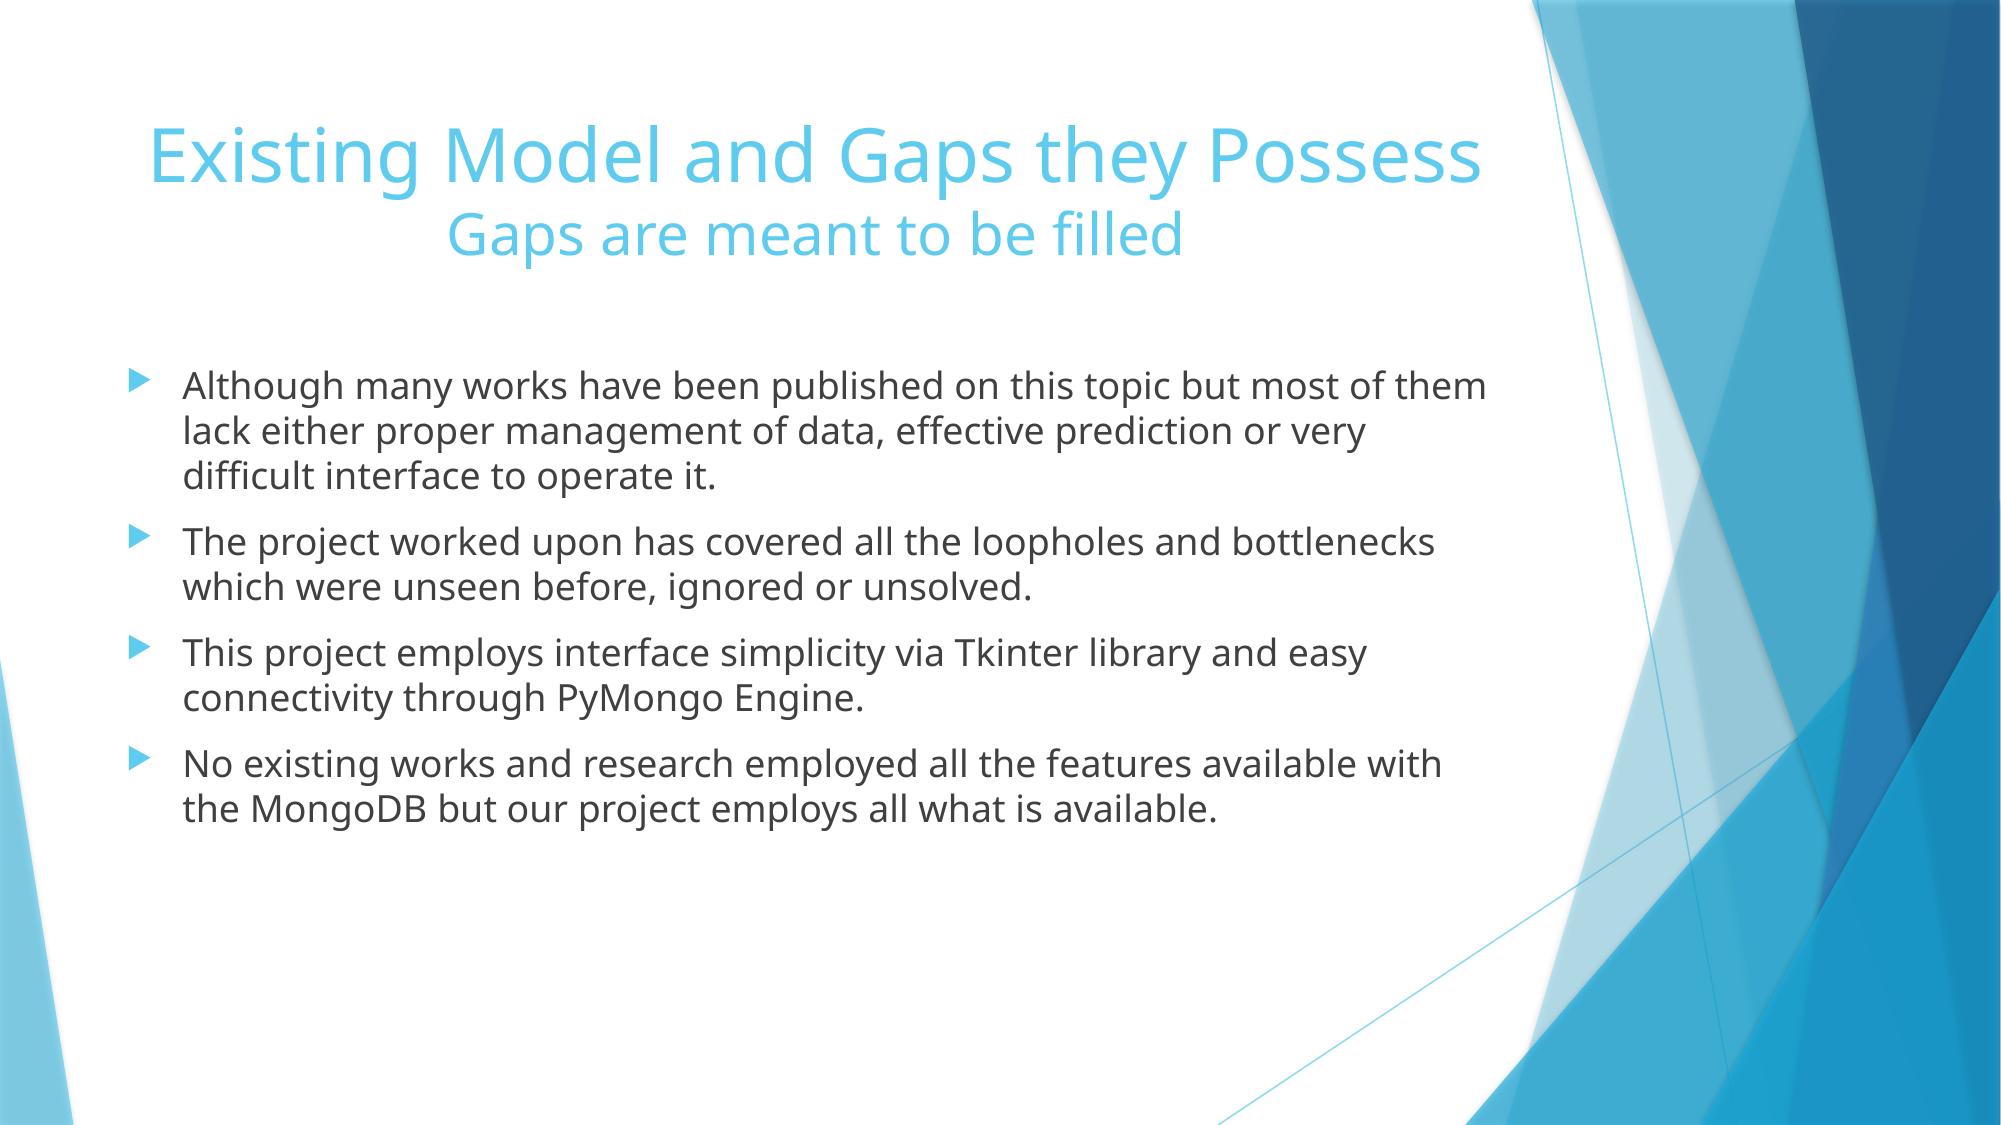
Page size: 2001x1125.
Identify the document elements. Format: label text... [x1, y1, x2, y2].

title Existing Model and Gaps they Possess Gaps are meant to be filled [111, 99, 1522, 354]
list Although many works have been published on this topic but most of them lack either proper management of data, effective prediction or very difficult interface to operate it. The project worked upon has covered all the loopholes and bottlenecks which were unseen before, ignored or unsolved. This project employs interface simplicity via Tkinter library and easy connectivity through PyMongo Engine. No existing works and research employed all the features available with the MongoDB but our project employs all what is available. [111, 354, 1522, 1067]
